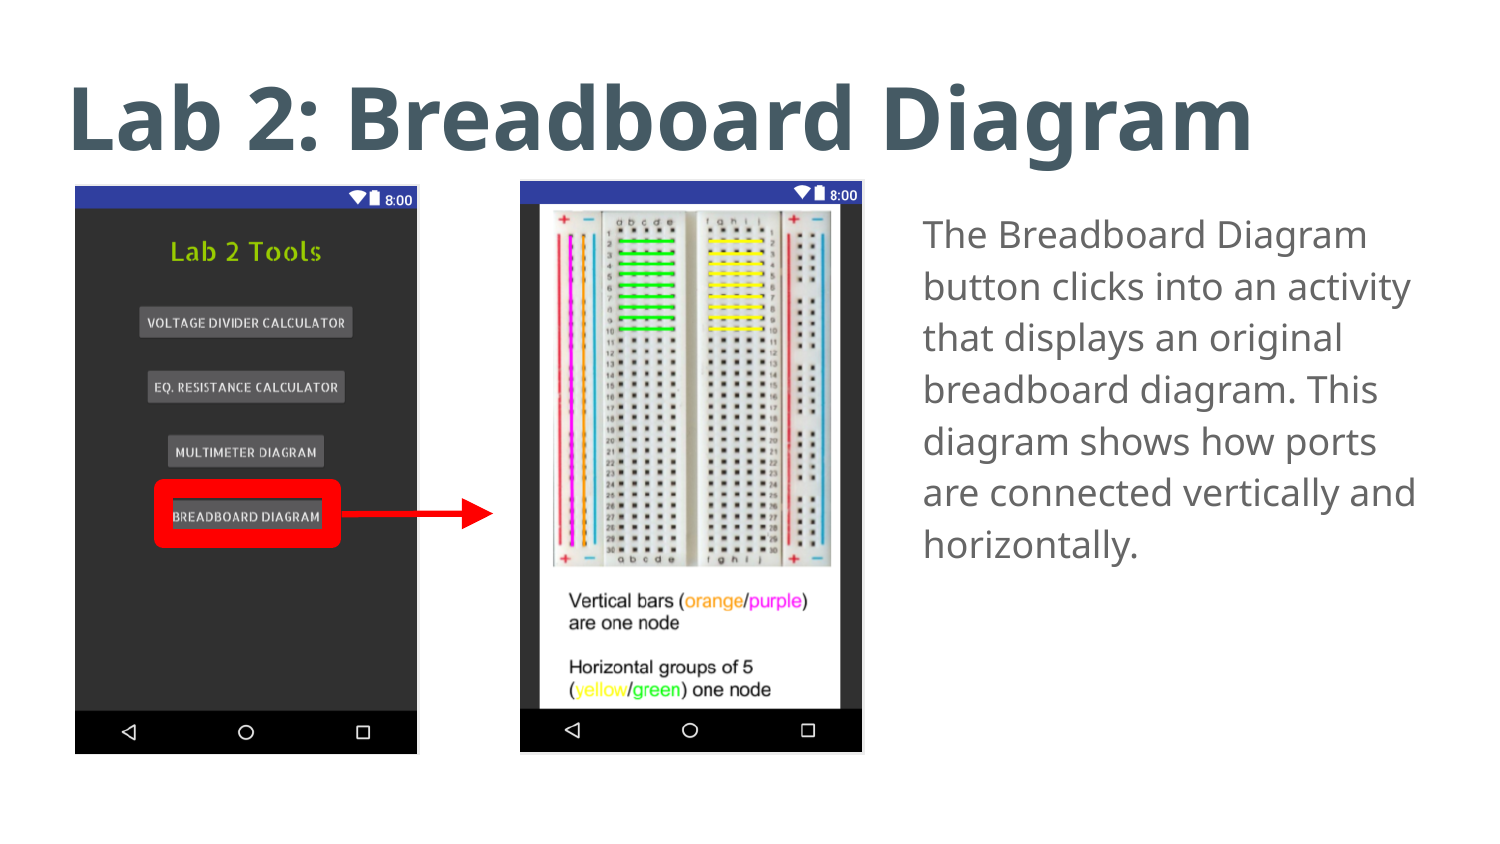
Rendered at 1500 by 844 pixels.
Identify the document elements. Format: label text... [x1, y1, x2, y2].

list The Breadboard Diagram button clicks into an activity that displays an original breadboard diagram. This diagram shows how ports are connected vertically and horizontally. [907, 189, 1449, 750]
title Lab 2: Breadboard Diagram [51, 48, 1449, 180]
picture [520, 179, 865, 756]
picture [75, 183, 420, 755]
